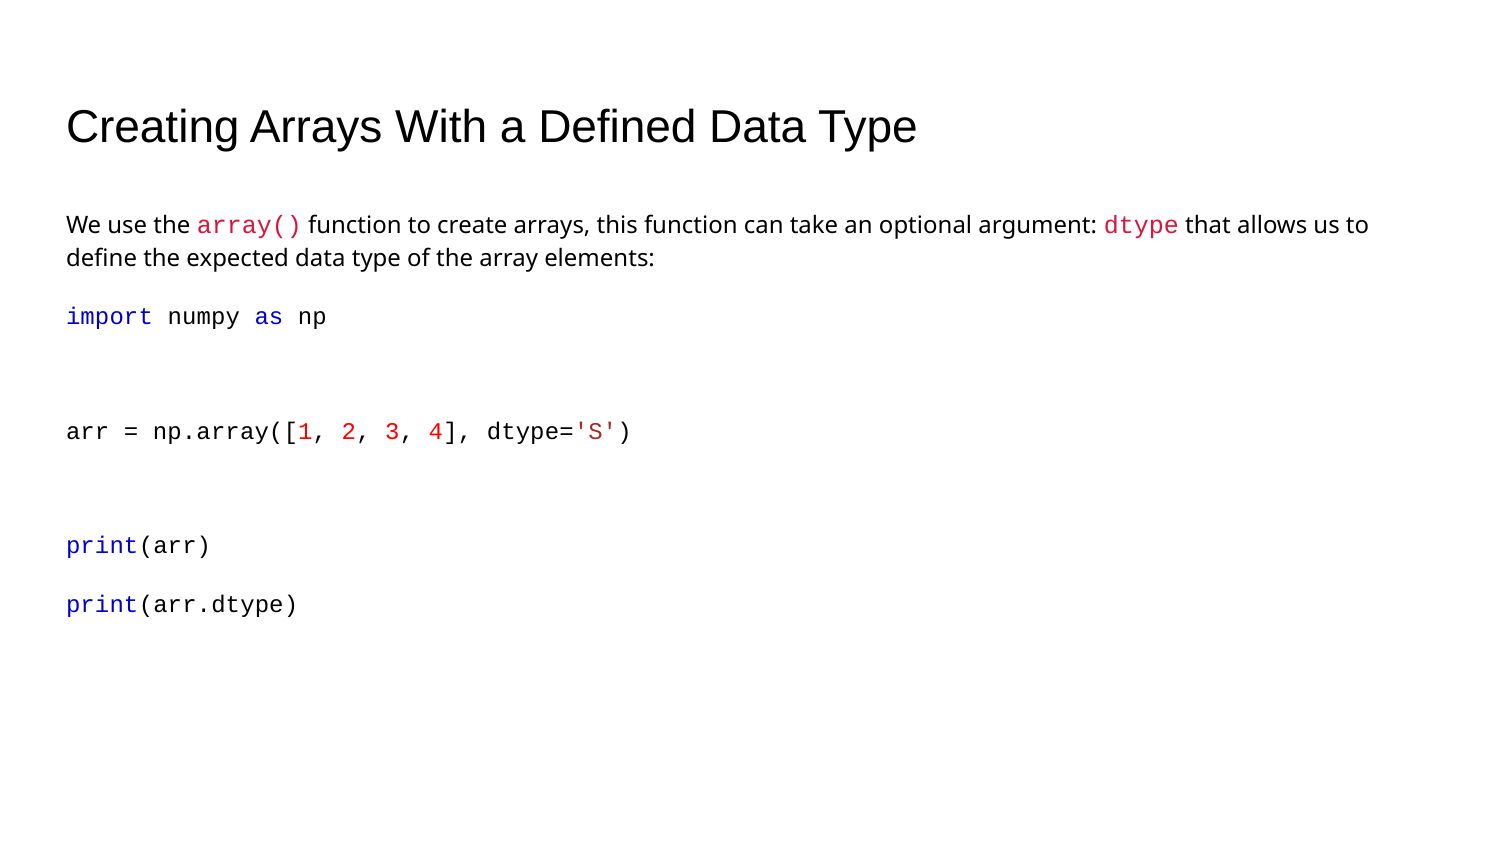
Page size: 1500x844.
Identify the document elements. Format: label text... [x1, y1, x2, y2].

title Creating Arrays With a Defined Data Type [51, 72, 1449, 167]
list We use the array() function to create arrays, this function can take an optional argument: dtype that allows us to define the expected data type of the array elements: import numpy as np arr = np.array([1, 2, 3, 4], dtype='S') print(arr) print(arr.dtype) [51, 189, 1449, 750]
